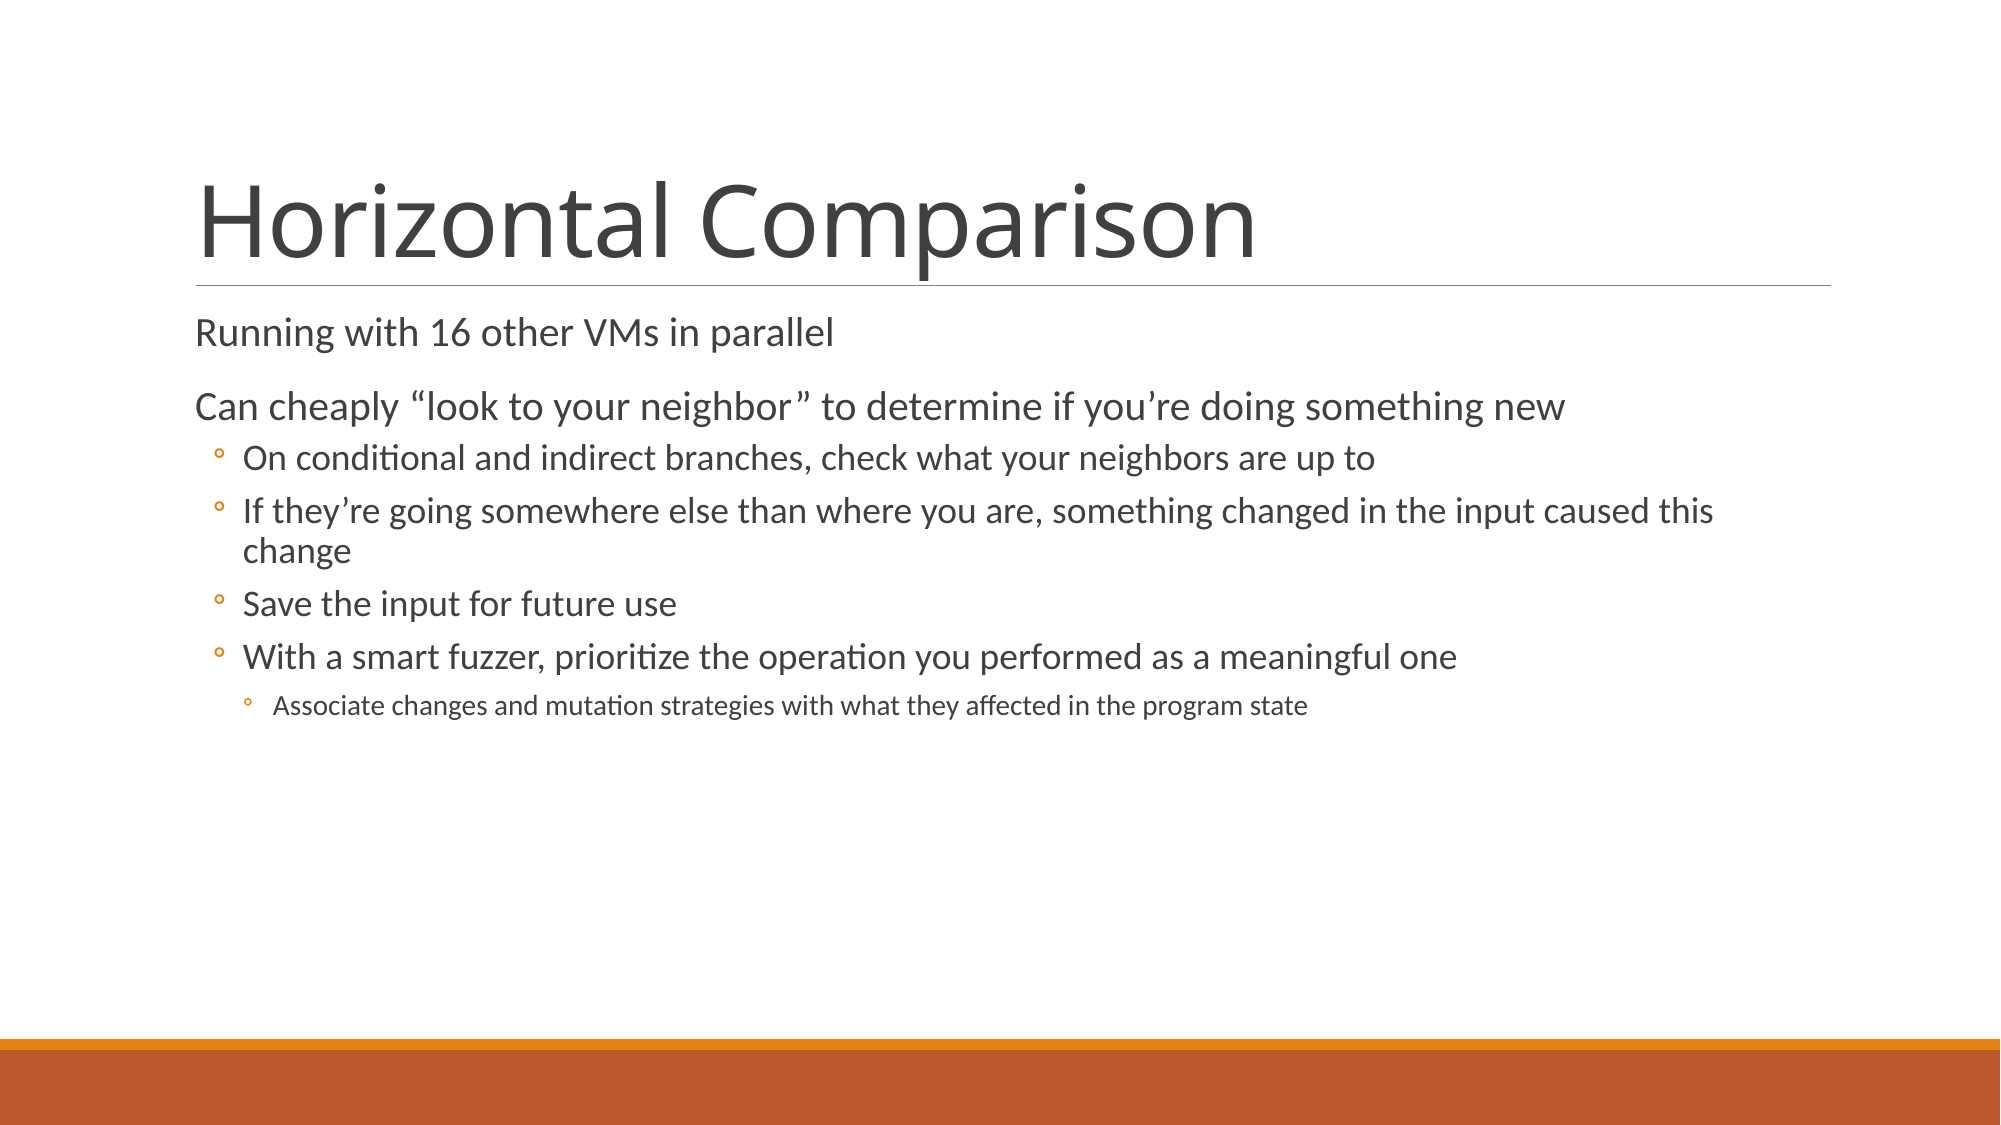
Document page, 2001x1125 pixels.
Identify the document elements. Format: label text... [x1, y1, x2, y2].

list Running with 16 other VMs in parallel Can cheaply “look to your neighbor” to determine if you’re doing something new On conditional and indirect branches, check what your neighbors are up to If they’re going somewhere else than where you are, something changed in the input caused this change Save the input for future use With a smart fuzzer, prioritize the operation you performed as a meaningful one Associate changes and mutation strategies with what they affected in the program state [180, 302, 1830, 963]
title Horizontal Comparison [180, 47, 1830, 285]
